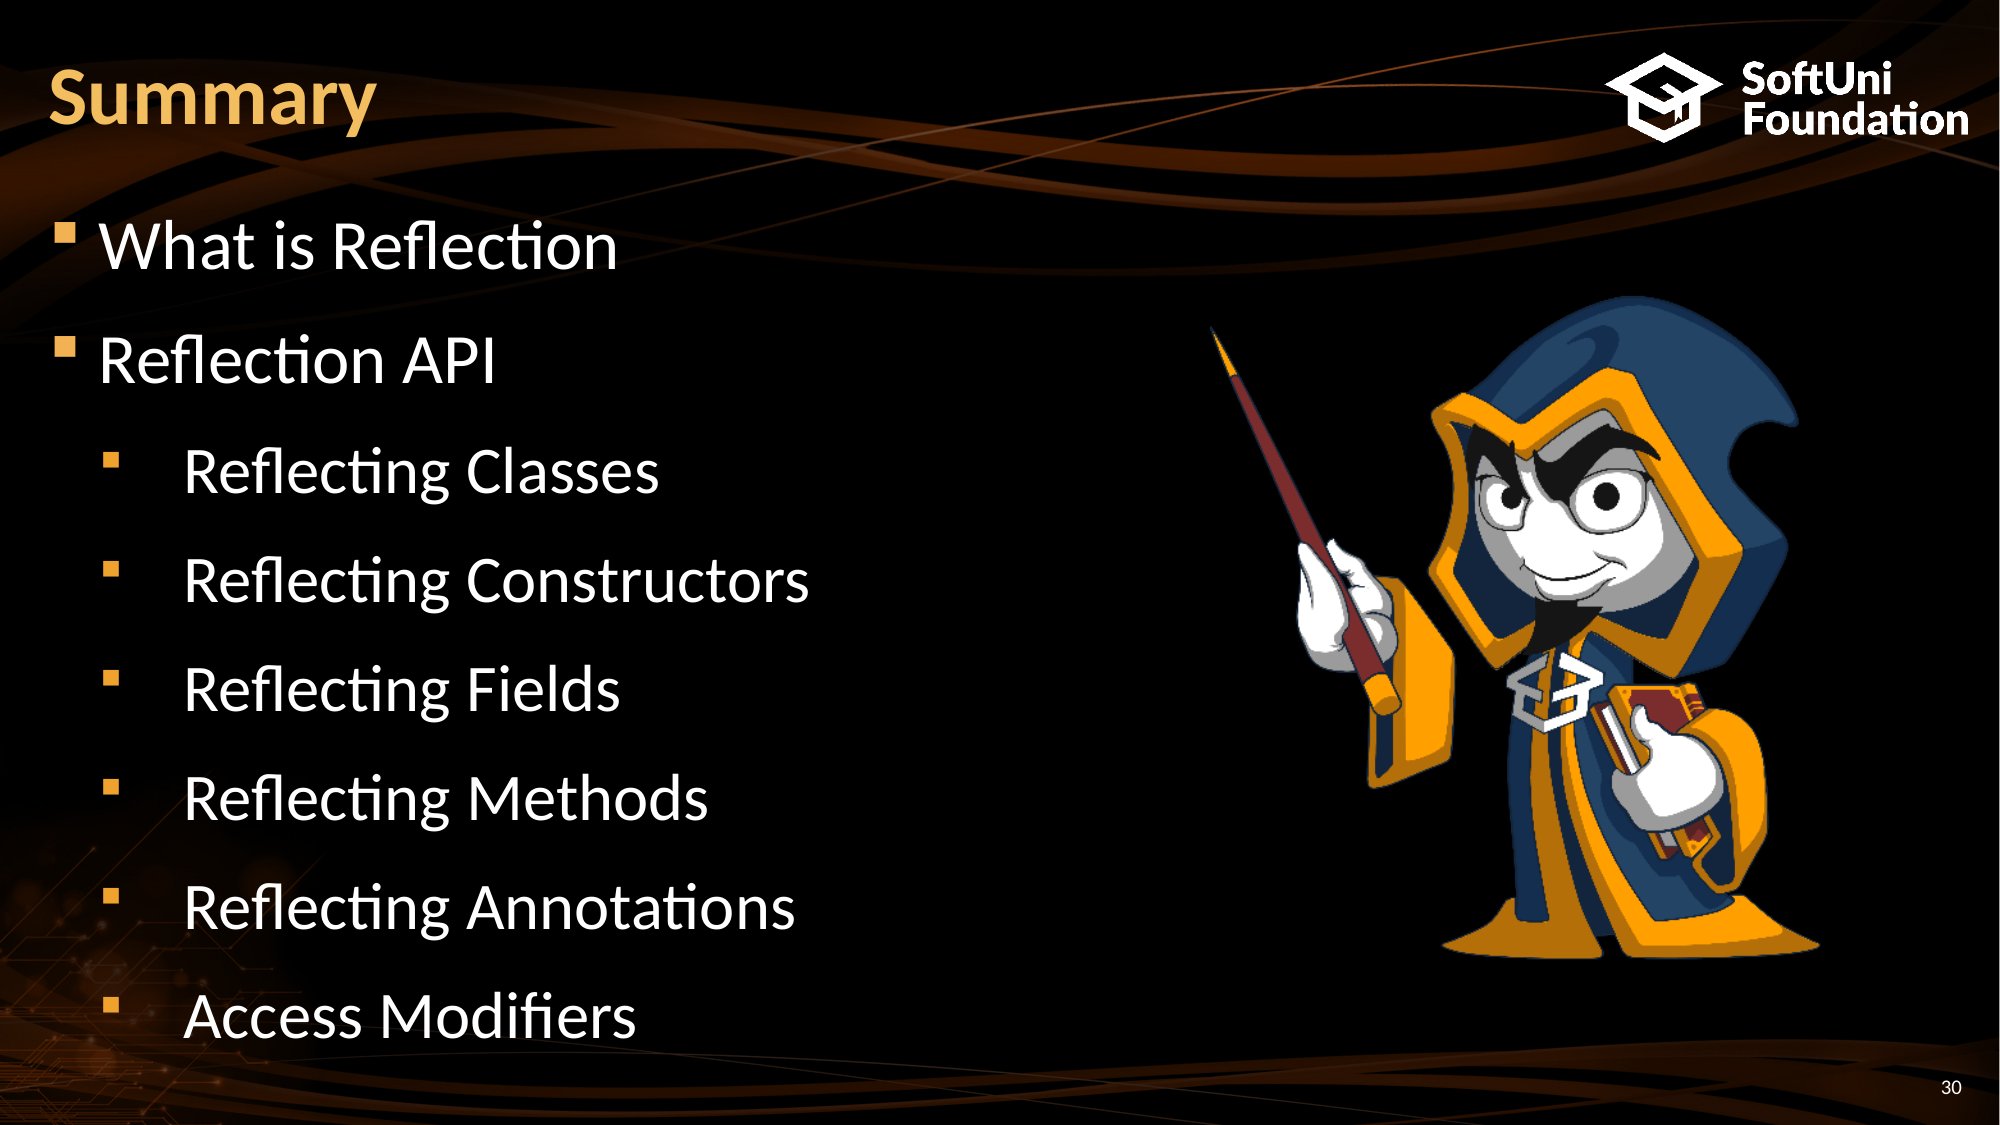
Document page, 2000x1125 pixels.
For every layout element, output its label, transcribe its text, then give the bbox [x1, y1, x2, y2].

picture [0, 0, 2000, 1125]
title Summary [30, 6, 1602, 189]
list What is Reflection Reflection API Reflecting Classes Reflecting Constructors Reflecting Fields Reflecting Methods Reflecting Annotations Access Modifiers [31, 188, 1968, 1103]
